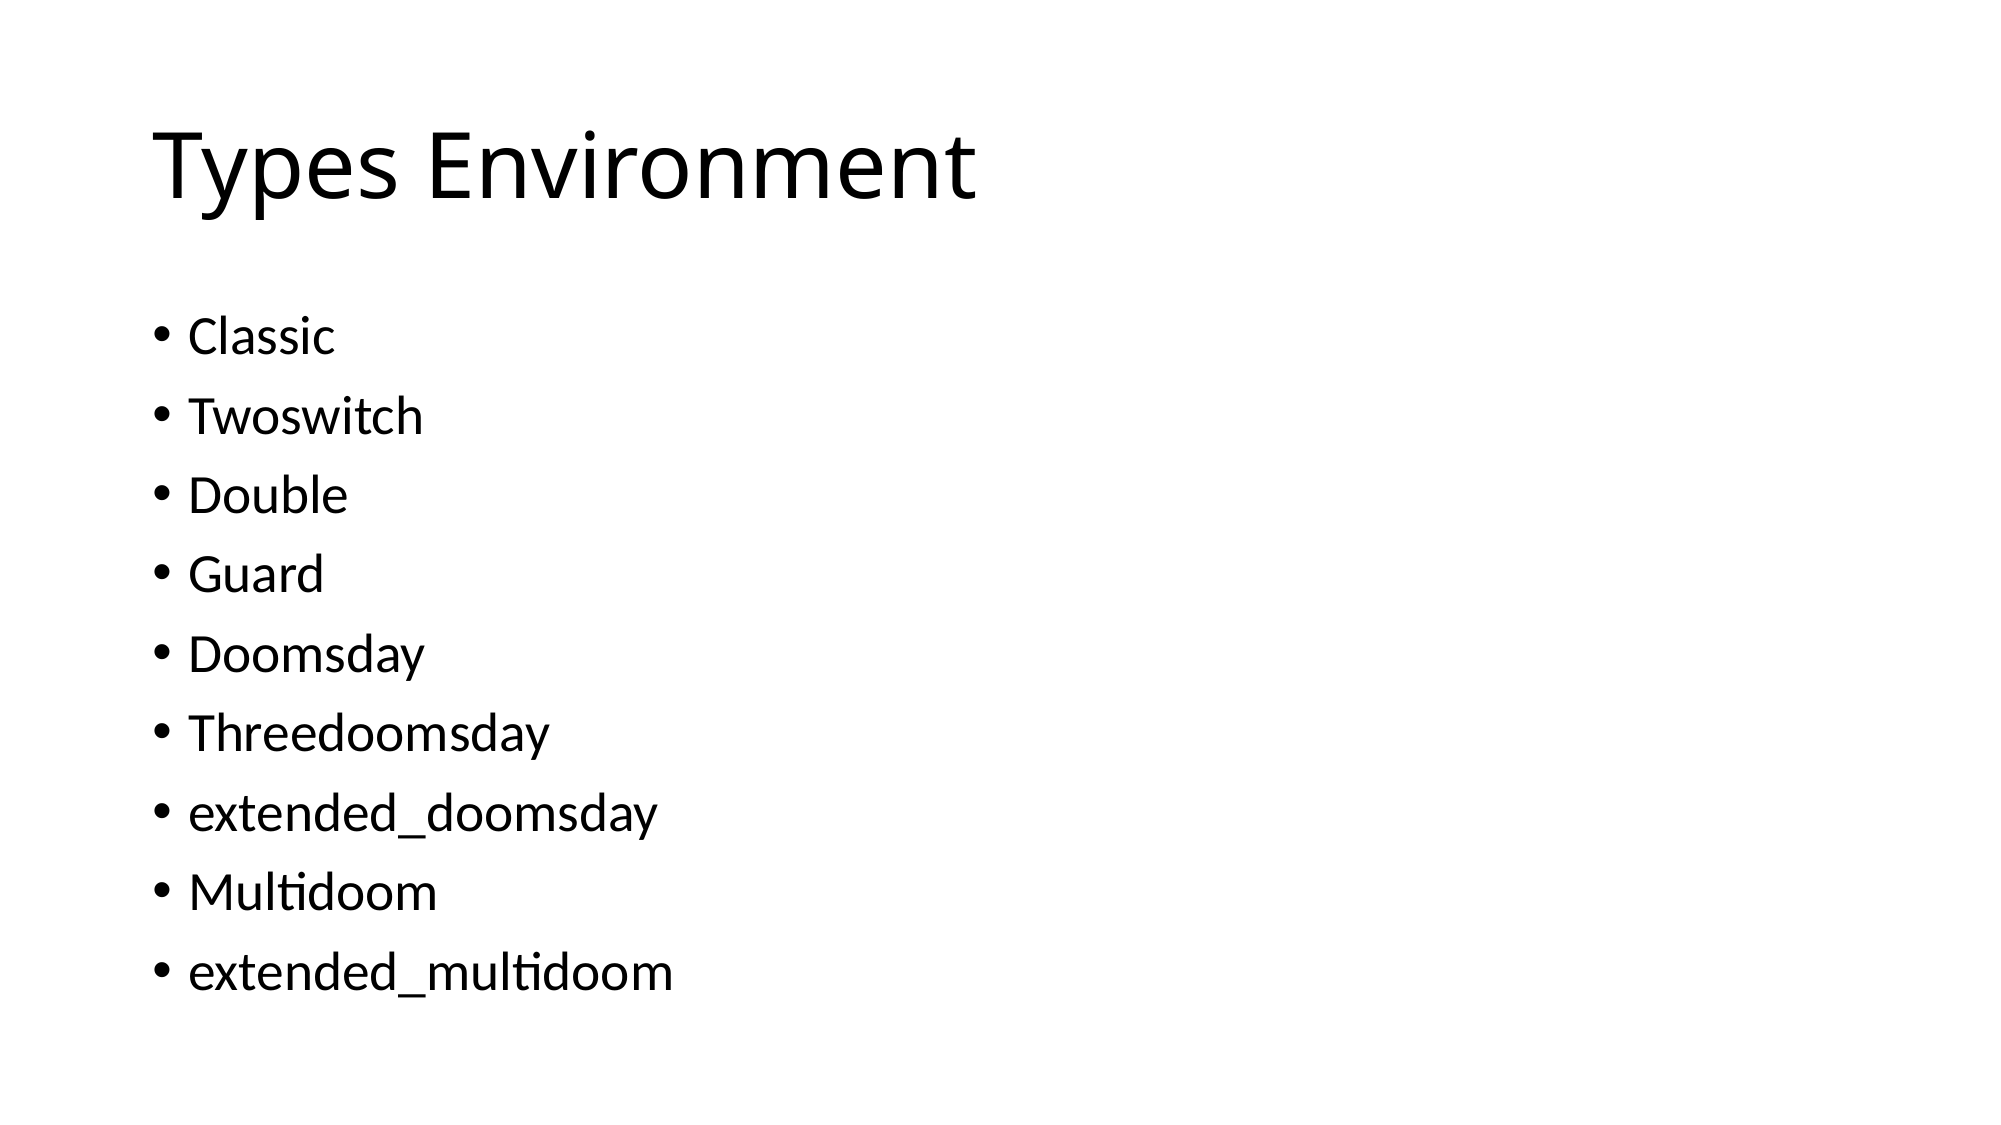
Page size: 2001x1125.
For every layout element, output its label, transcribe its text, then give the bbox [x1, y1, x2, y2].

title Types Environment [137, 59, 1863, 278]
list Classic Twoswitch Double Guard Doomsday Threedoomsday extended_doomsday Multidoom extended_multidoom [137, 299, 1863, 1014]
